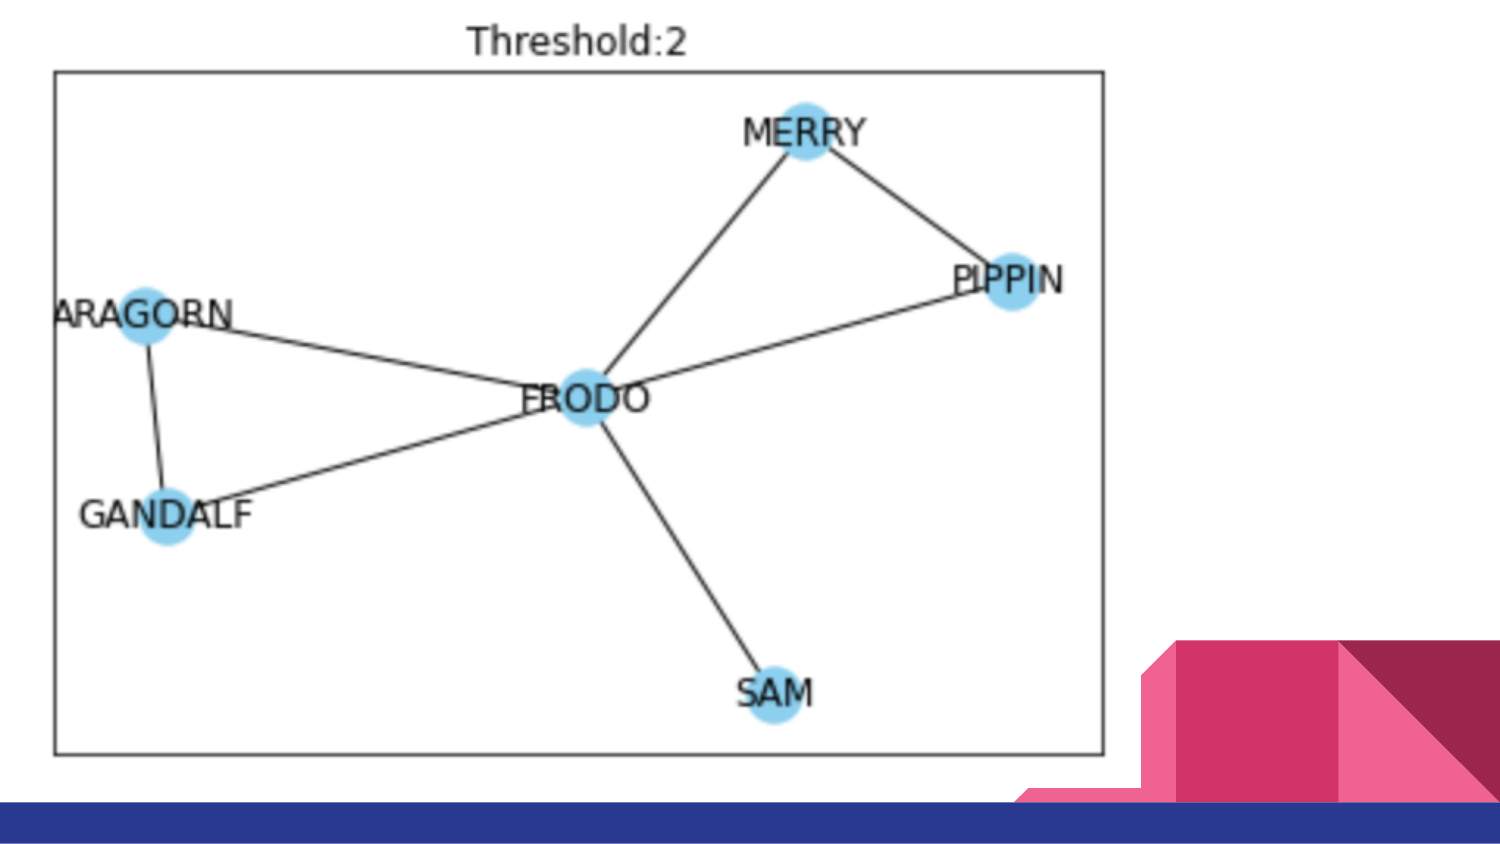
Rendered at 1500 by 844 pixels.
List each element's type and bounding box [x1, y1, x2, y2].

picture [24, 0, 1141, 788]
